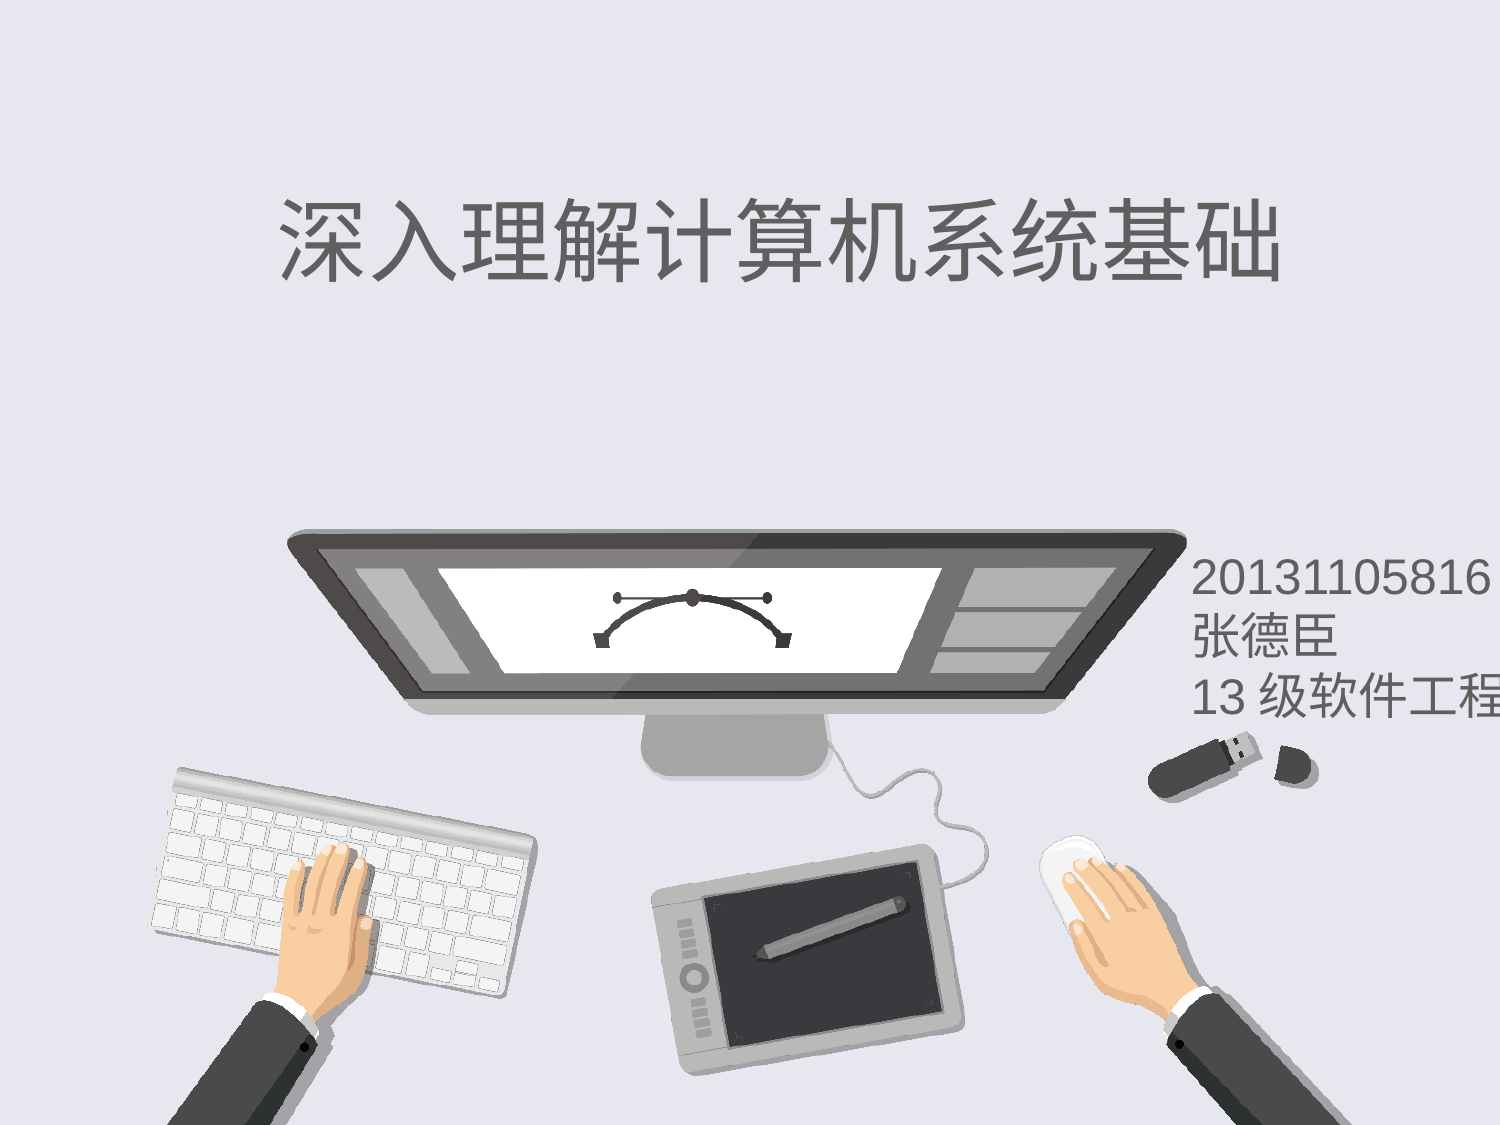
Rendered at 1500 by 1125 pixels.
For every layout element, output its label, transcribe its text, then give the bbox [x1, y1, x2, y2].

text_box 20131105816 张德臣 13级软件工程 [1175, 537, 1500, 747]
title 深入理解计算机系统基础 [143, 97, 1419, 396]
picture [146, 529, 1354, 1125]
